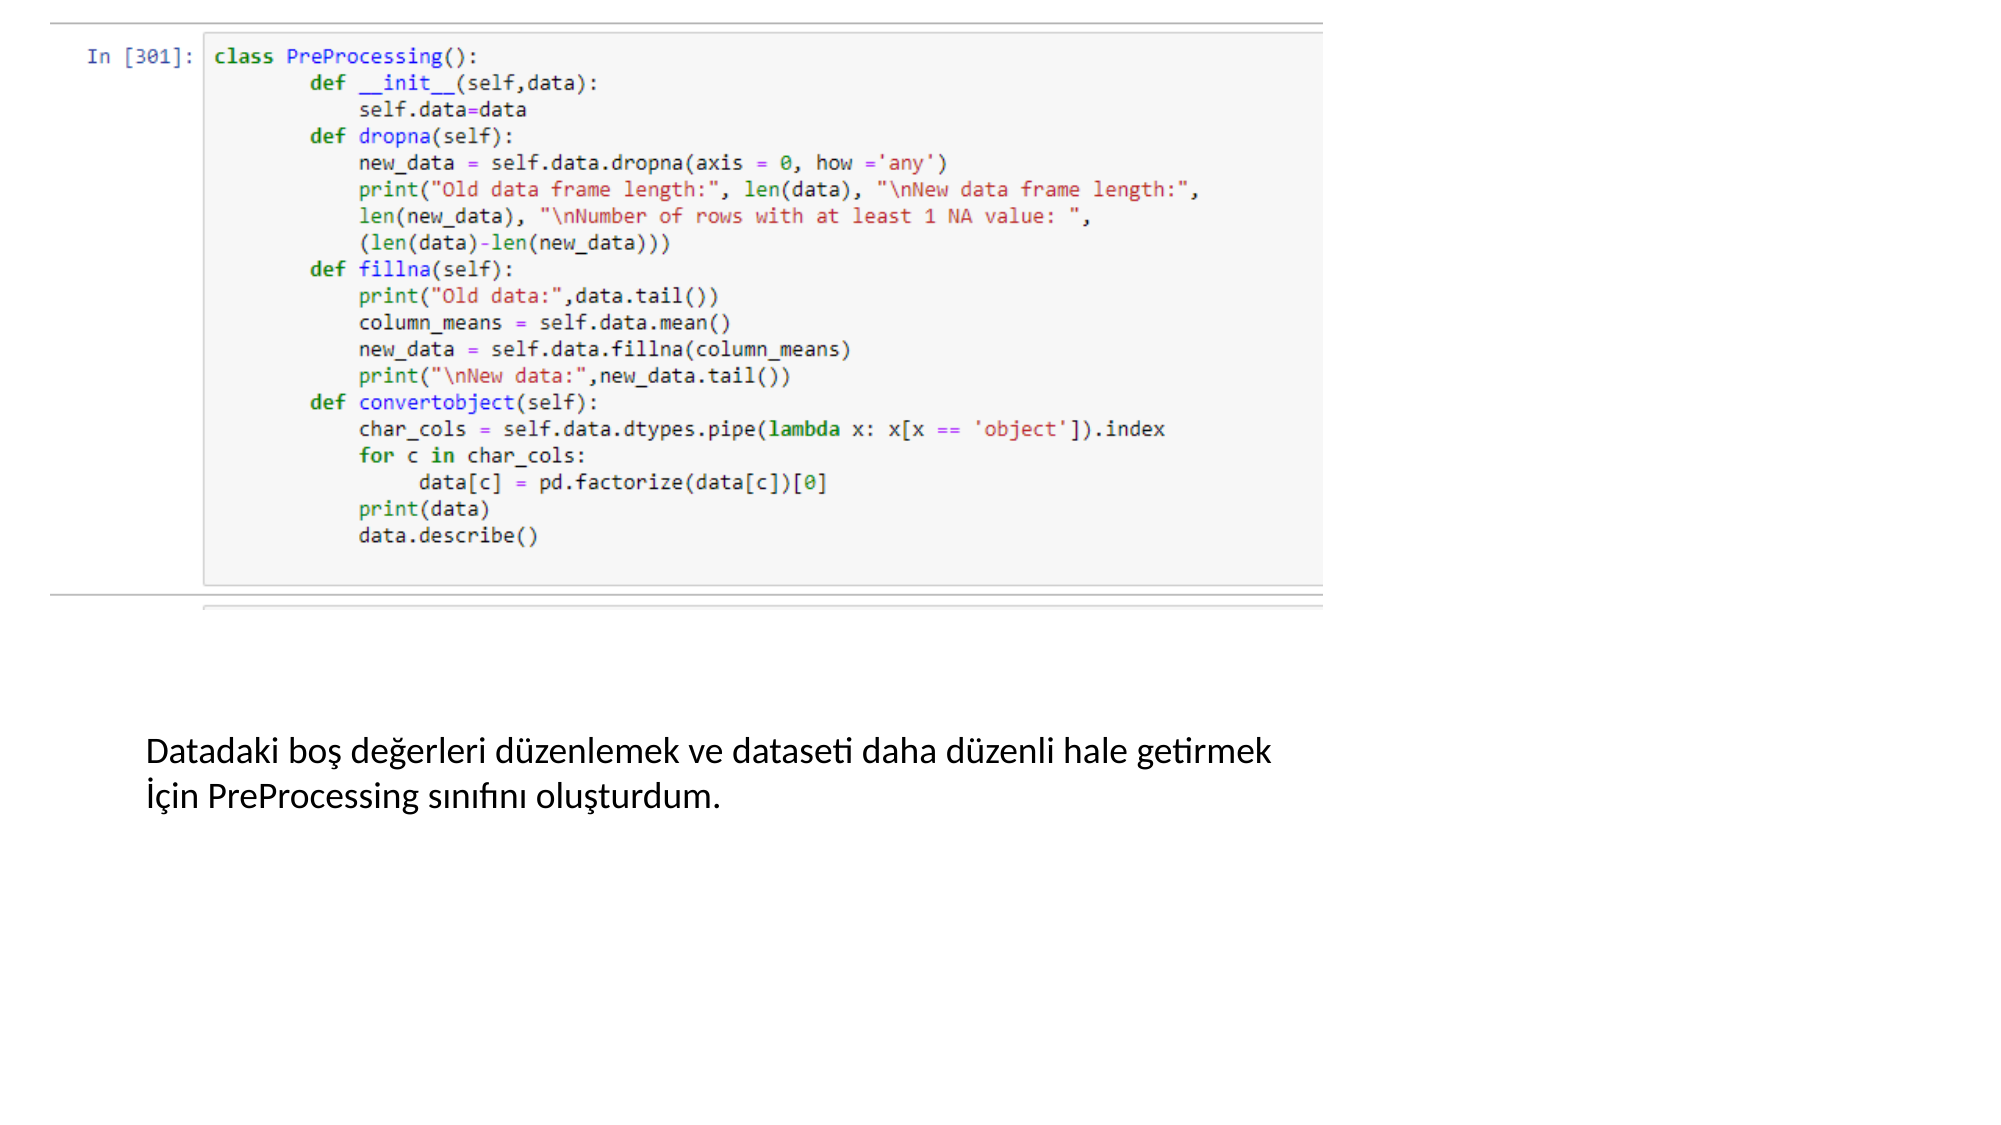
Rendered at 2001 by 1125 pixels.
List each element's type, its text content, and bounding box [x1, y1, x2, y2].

picture [50, 15, 1323, 610]
text_box Datadaki boş değerleri düzenlemek ve dataseti daha düzenli hale getirmek İçin PreProcessing sınıfını oluşturdum. [131, 718, 1297, 824]
